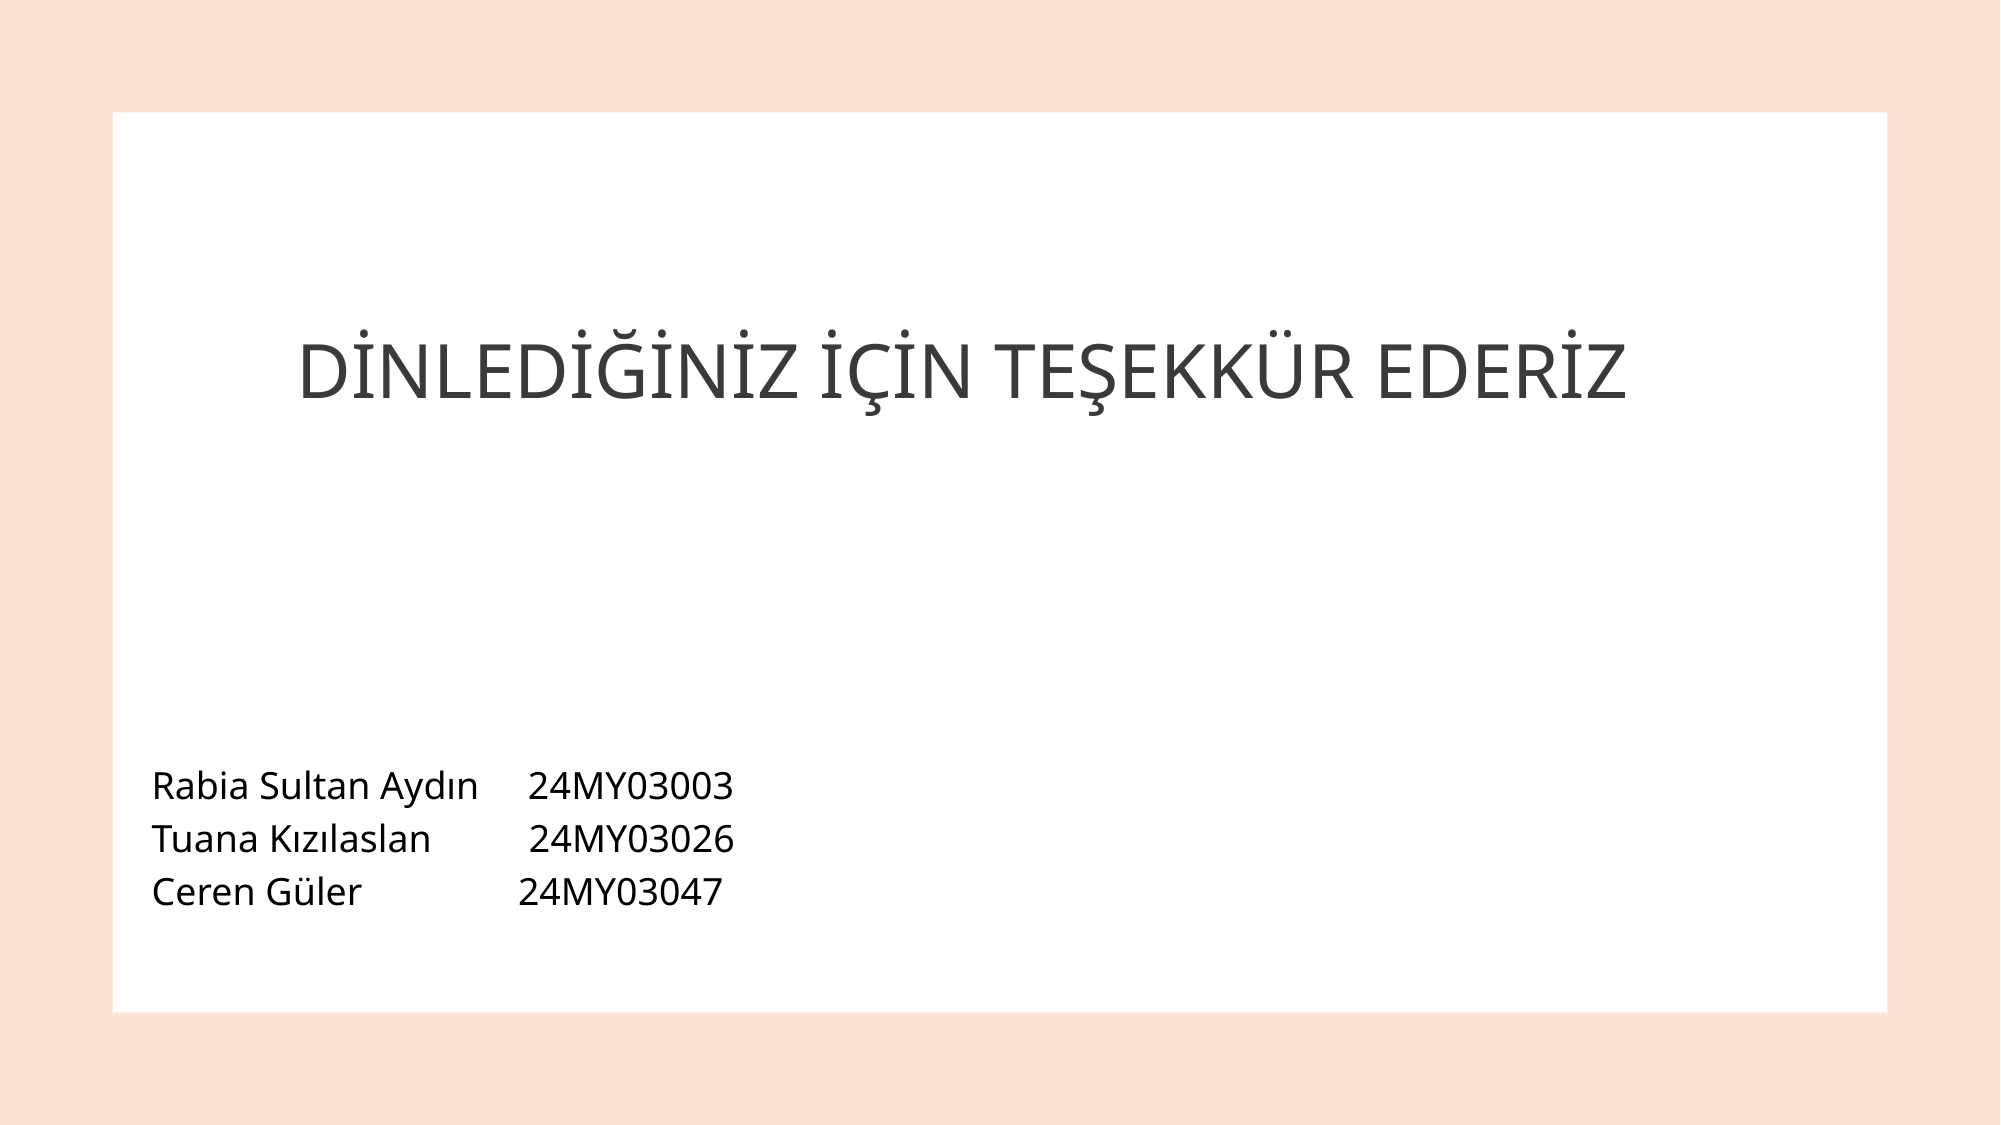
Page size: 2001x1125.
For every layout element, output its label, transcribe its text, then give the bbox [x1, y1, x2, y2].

text_box Rabia Sultan Aydın 24MY03003 Tuana Kızılaslan 24MY03026 Ceren Güler 24MY03047 [136, 759, 815, 979]
text_box [0, 0, 2000, 1125]
text_box [111, 111, 1889, 1014]
text_box DİNLEDİĞİNİZ İÇİN TEŞEKKÜR EDERİZ [258, 226, 1668, 476]
